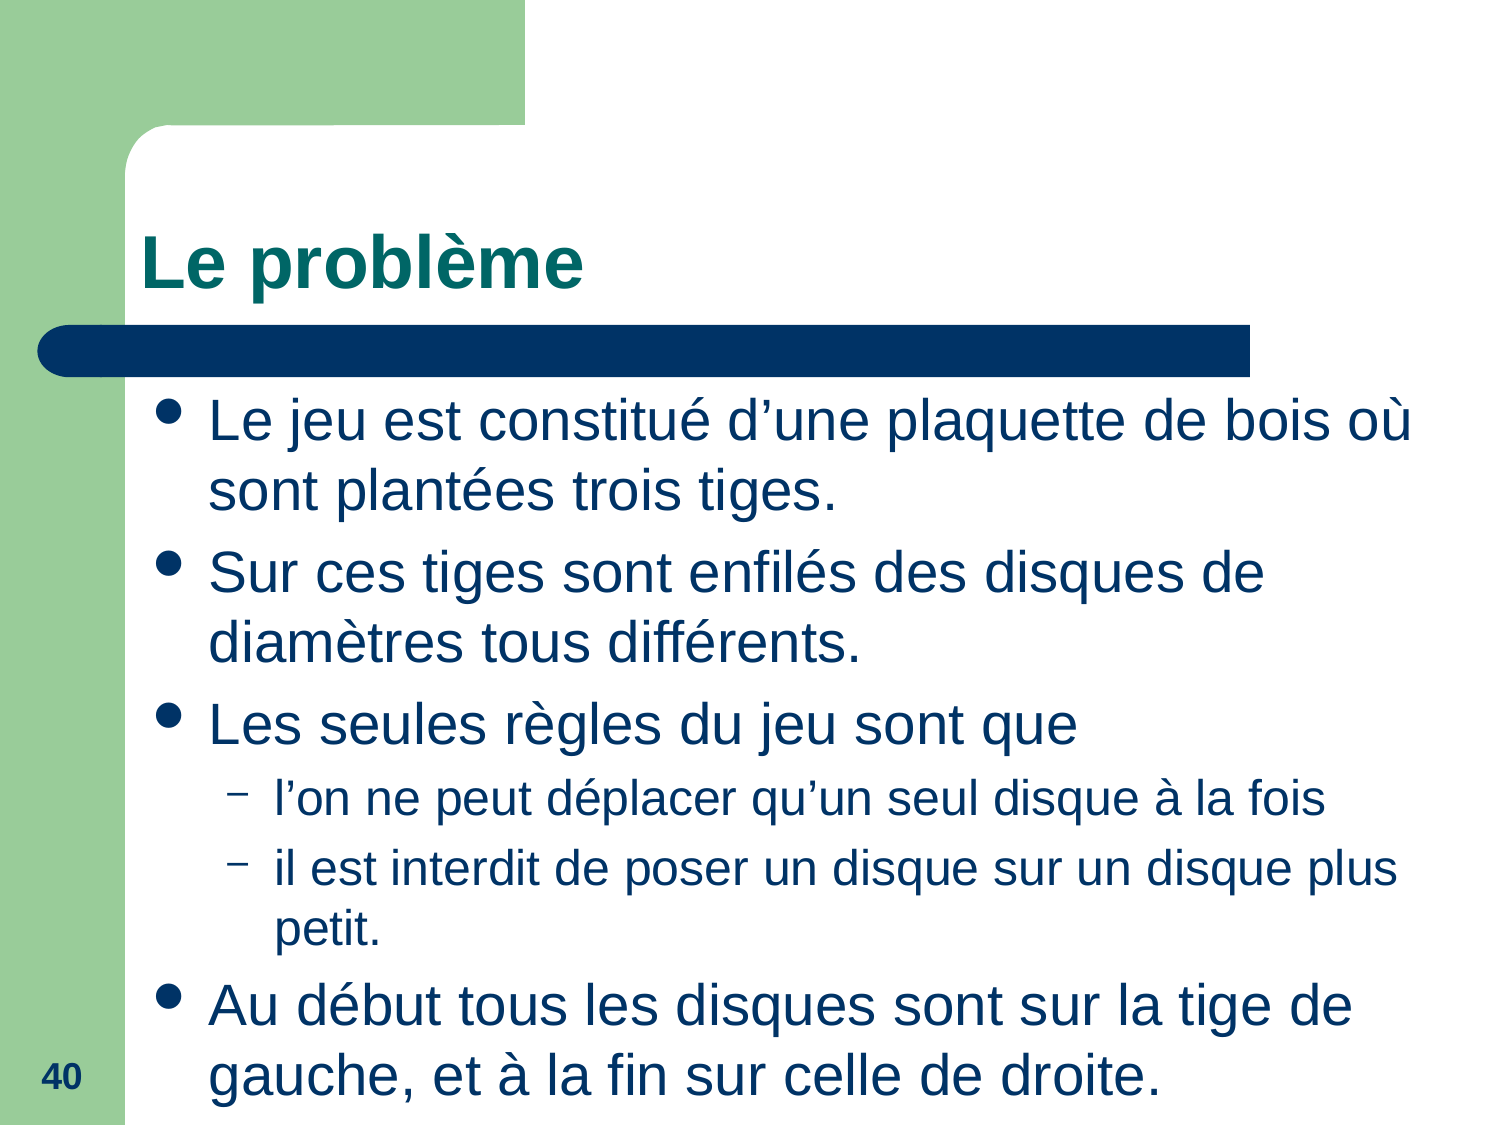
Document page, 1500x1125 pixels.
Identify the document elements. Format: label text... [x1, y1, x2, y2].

list Le jeu est constitué d’une plaquette de bois où sont plantées trois tiges. Sur ces tiges sont enfilés des disques de diamètres tous différents. Les seules règles du jeu sont que l’on ne peut déplacer qu’un seul disque à la fois il est interdit de poser un disque sur un disque plus petit. Au début tous les disques sont sur la tige de gauche, et à la fin sur celle de droite. [137, 374, 1500, 987]
title Le problème [124, 124, 1426, 313]
slide_number 40 [13, 1023, 111, 1105]
